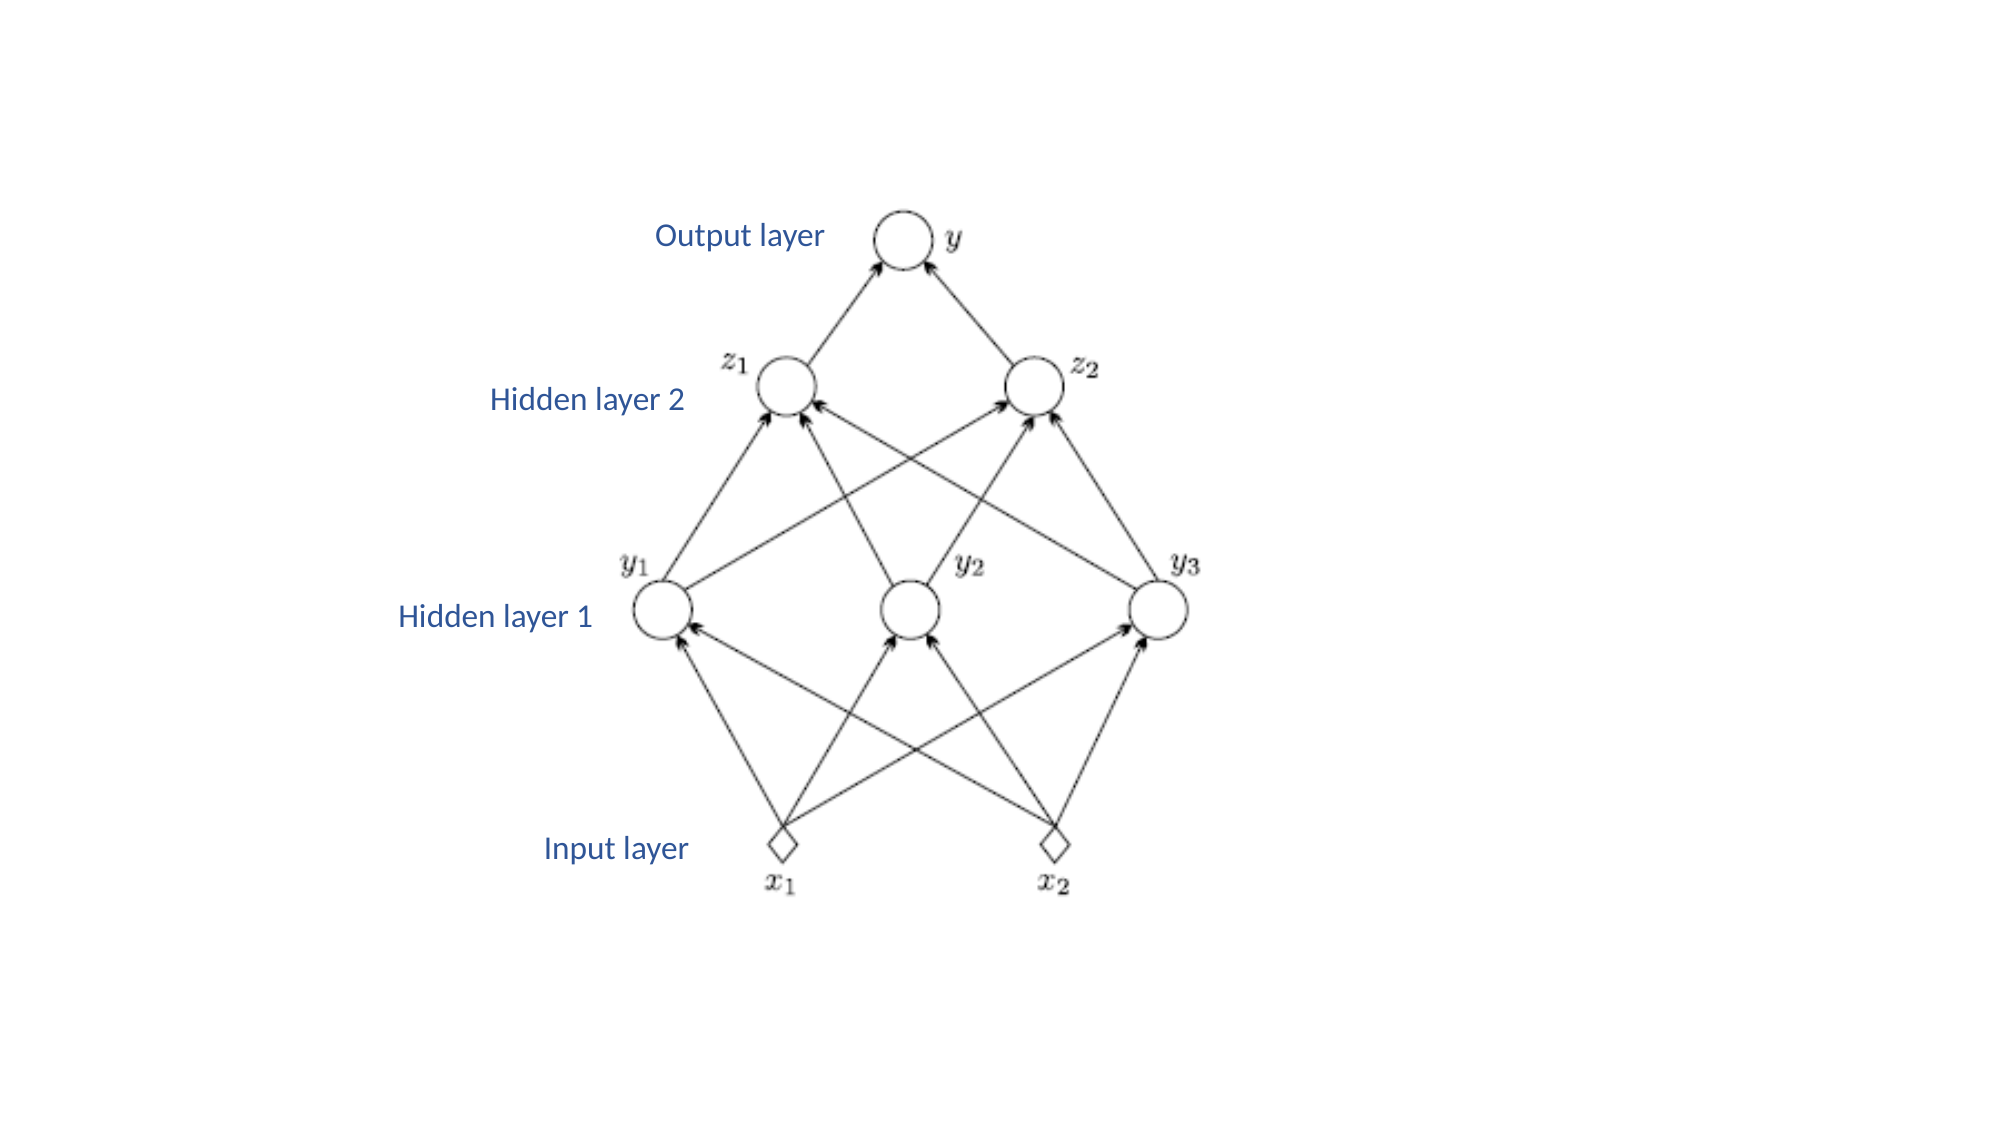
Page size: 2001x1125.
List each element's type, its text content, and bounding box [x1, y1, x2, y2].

text_box Hidden layer 1 [383, 587, 586, 642]
text_box Input layer [529, 818, 586, 874]
text_box Hidden layer 2 [475, 369, 586, 425]
picture [586, 187, 1234, 915]
